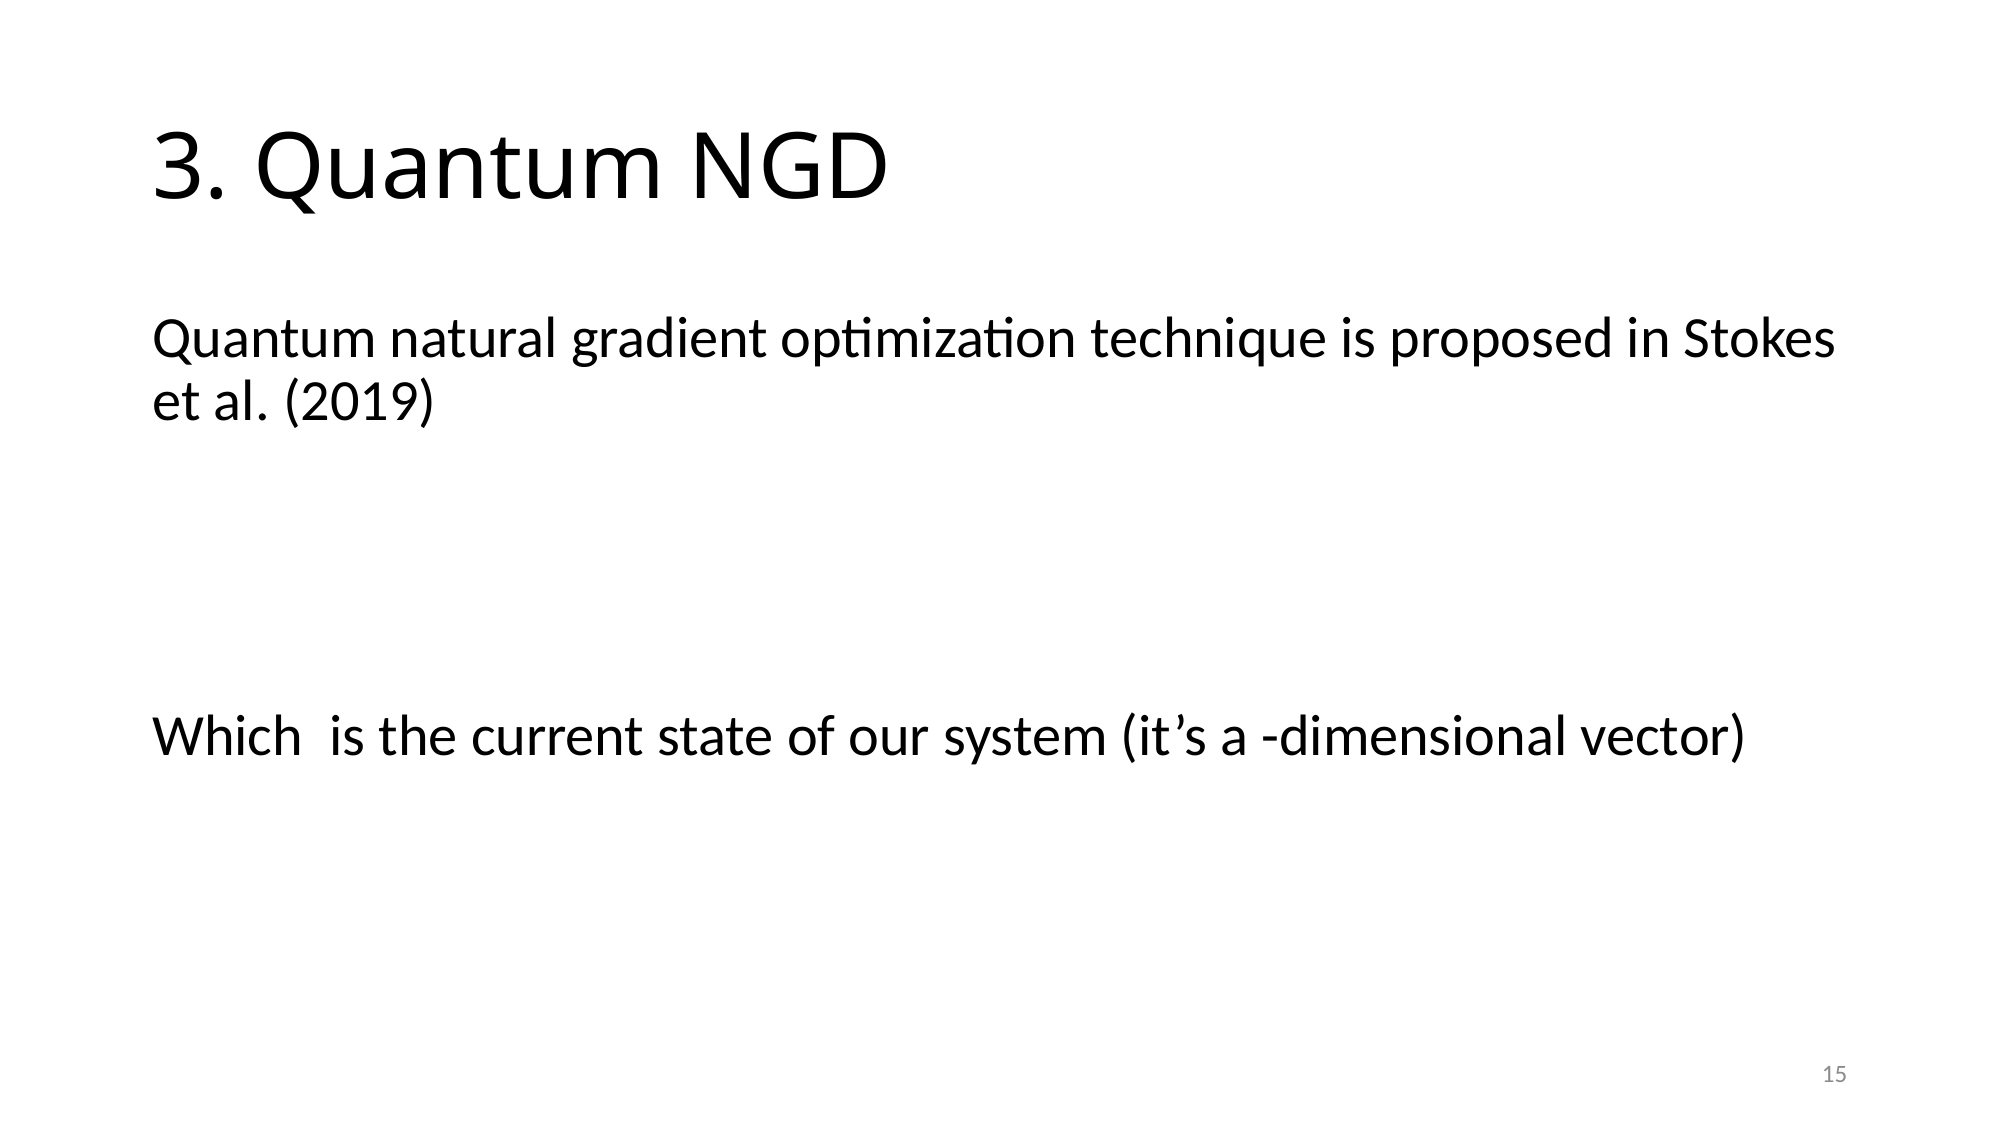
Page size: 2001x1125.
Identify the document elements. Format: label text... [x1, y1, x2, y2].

title 3. Quantum NGD [137, 59, 1863, 278]
slide_number 15 [1412, 1042, 1863, 1103]
